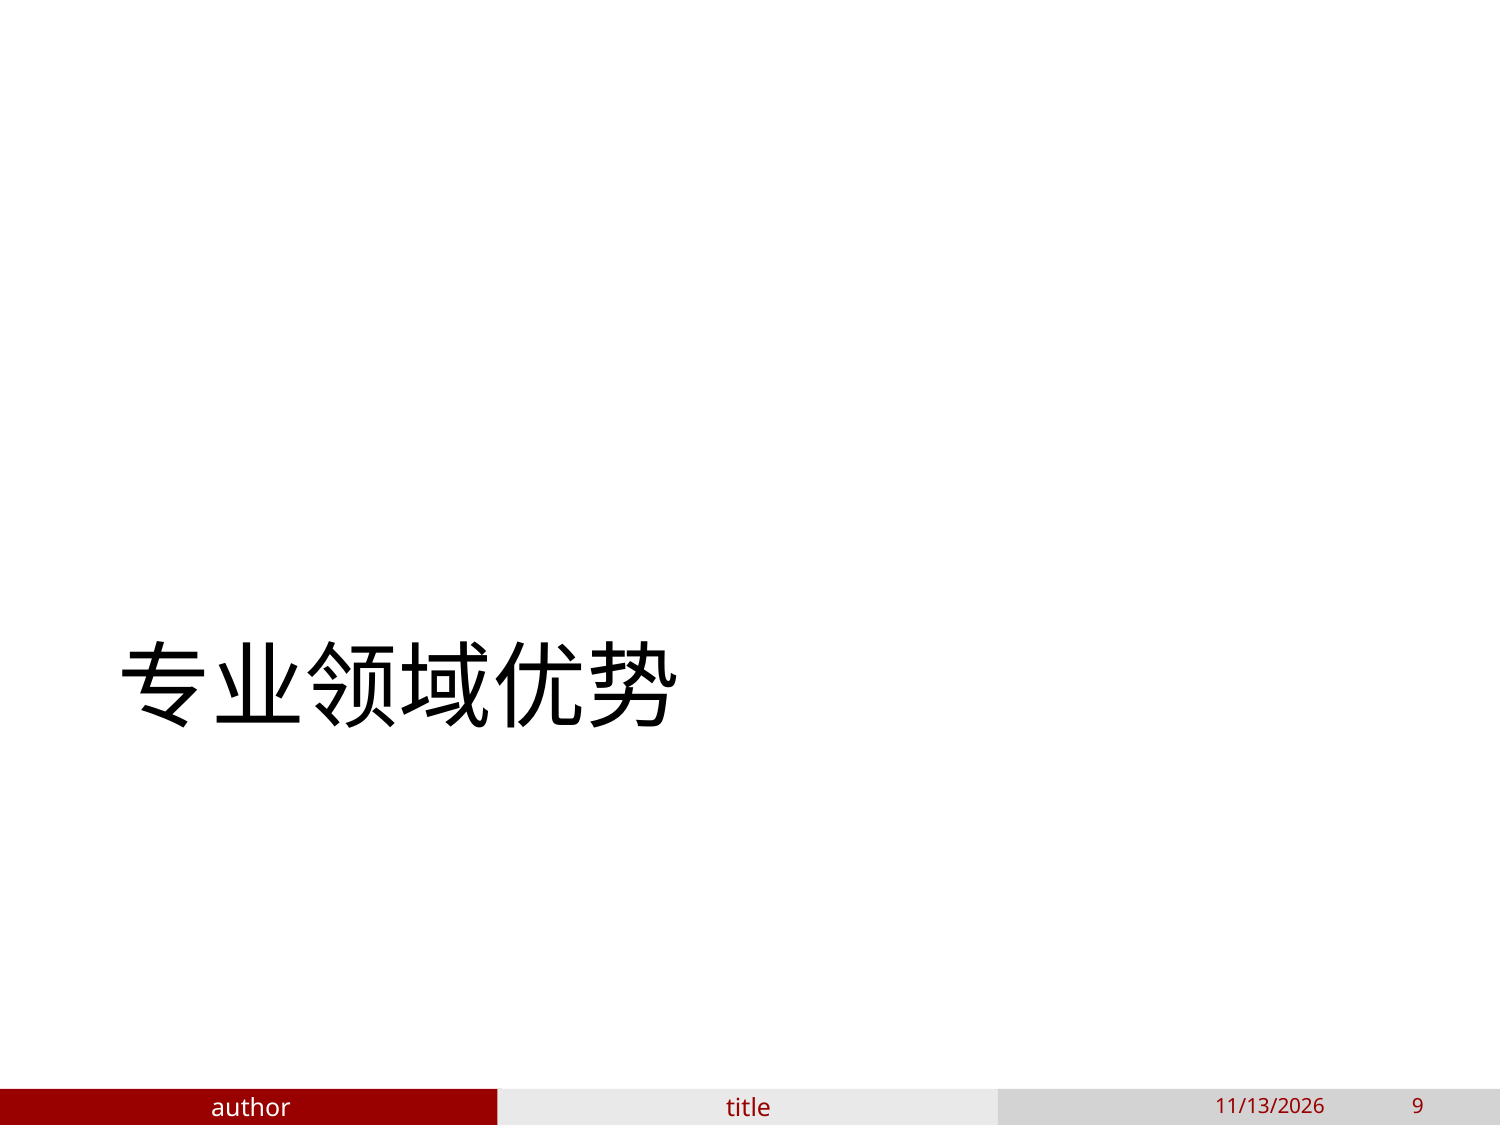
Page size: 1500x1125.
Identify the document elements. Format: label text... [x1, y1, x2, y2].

title 专业领域优势 [102, 280, 1397, 749]
